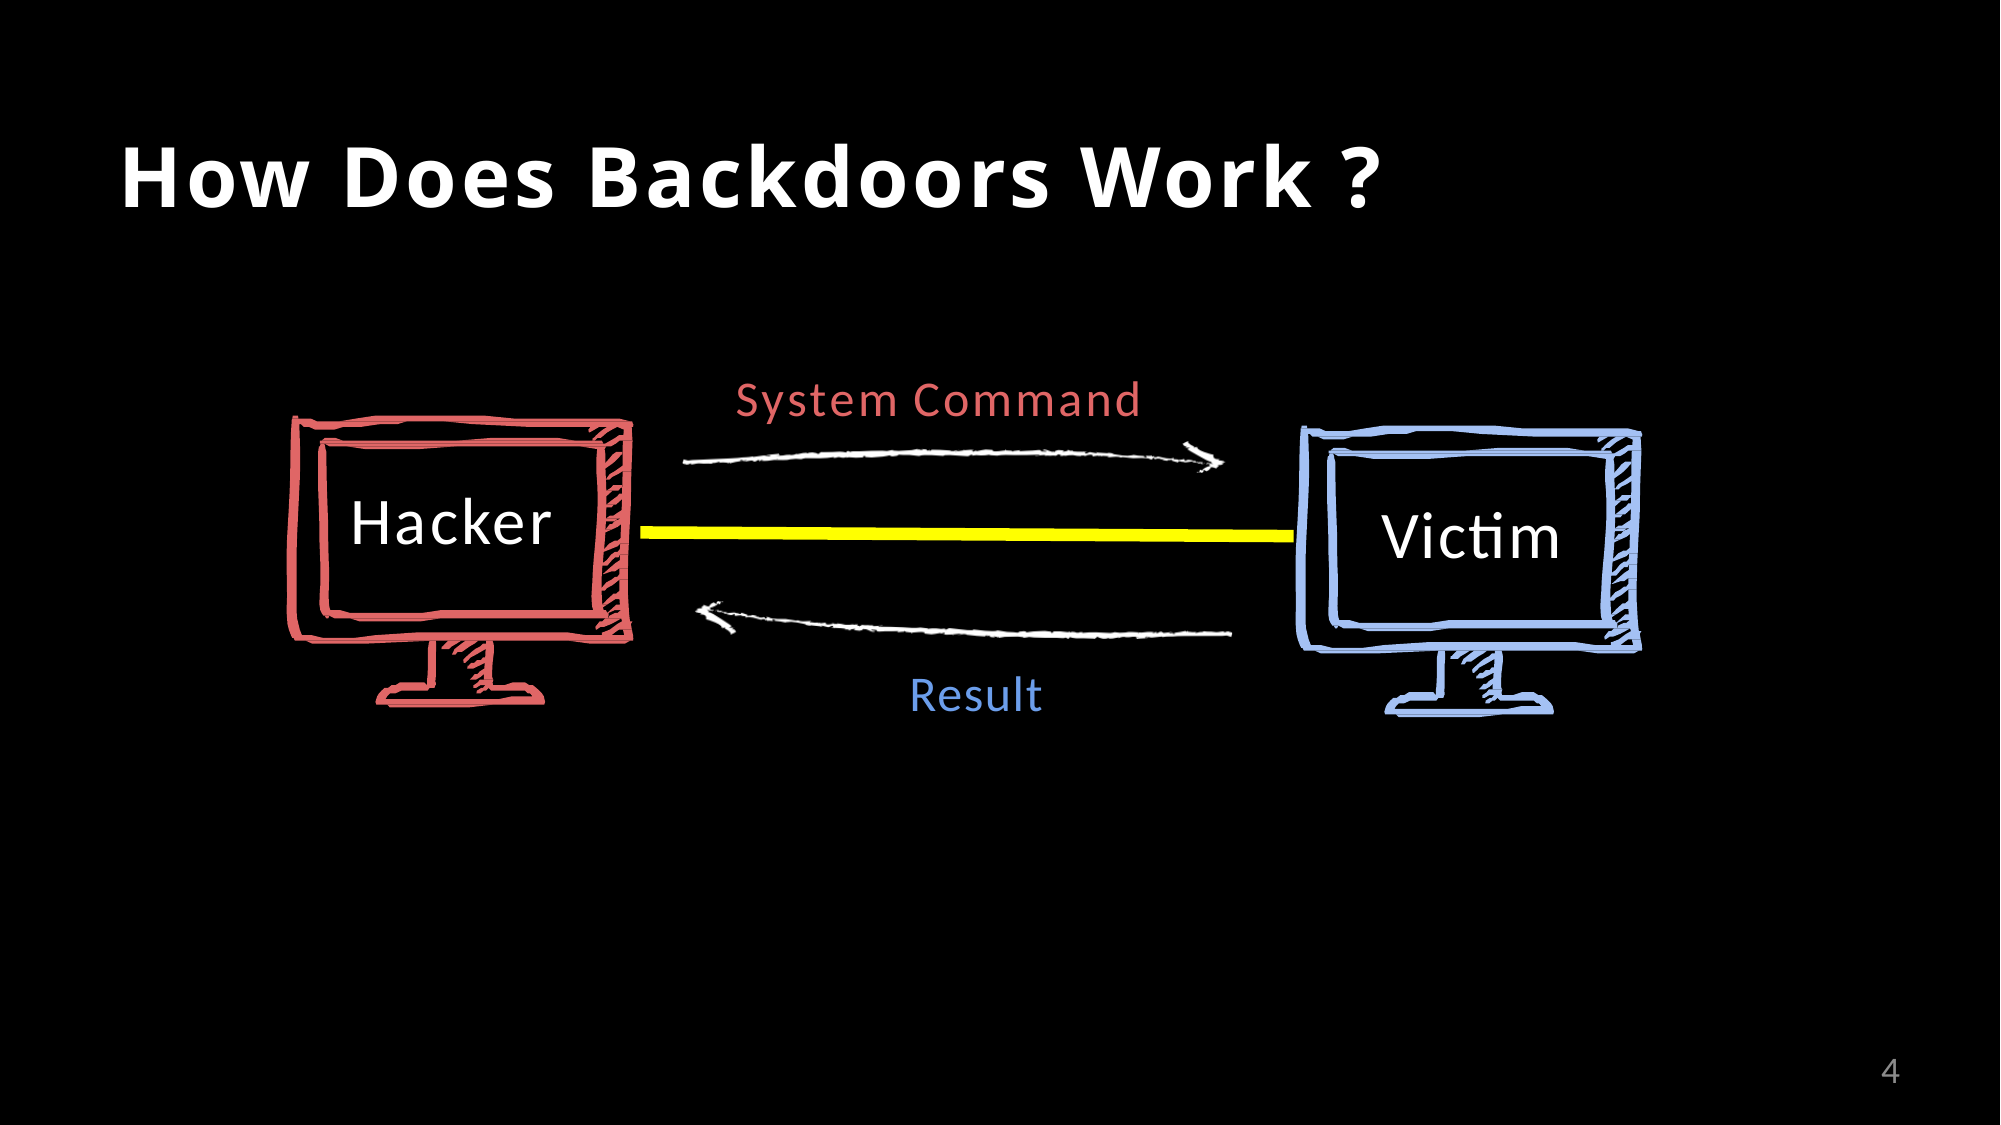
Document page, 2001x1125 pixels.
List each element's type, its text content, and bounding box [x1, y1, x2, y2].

text_box [286, 415, 634, 708]
text_box [694, 601, 1233, 639]
text_box [1295, 425, 1643, 718]
text_box [682, 441, 1226, 473]
text_box Victim [1378, 488, 1570, 572]
title How Does Backdoors Work ? [115, 121, 1571, 312]
text_box Result [906, 658, 1049, 722]
slide_number 4 [1440, 1046, 1900, 1092]
text_box Hacker [347, 475, 562, 558]
text_box System Command [732, 363, 1149, 427]
